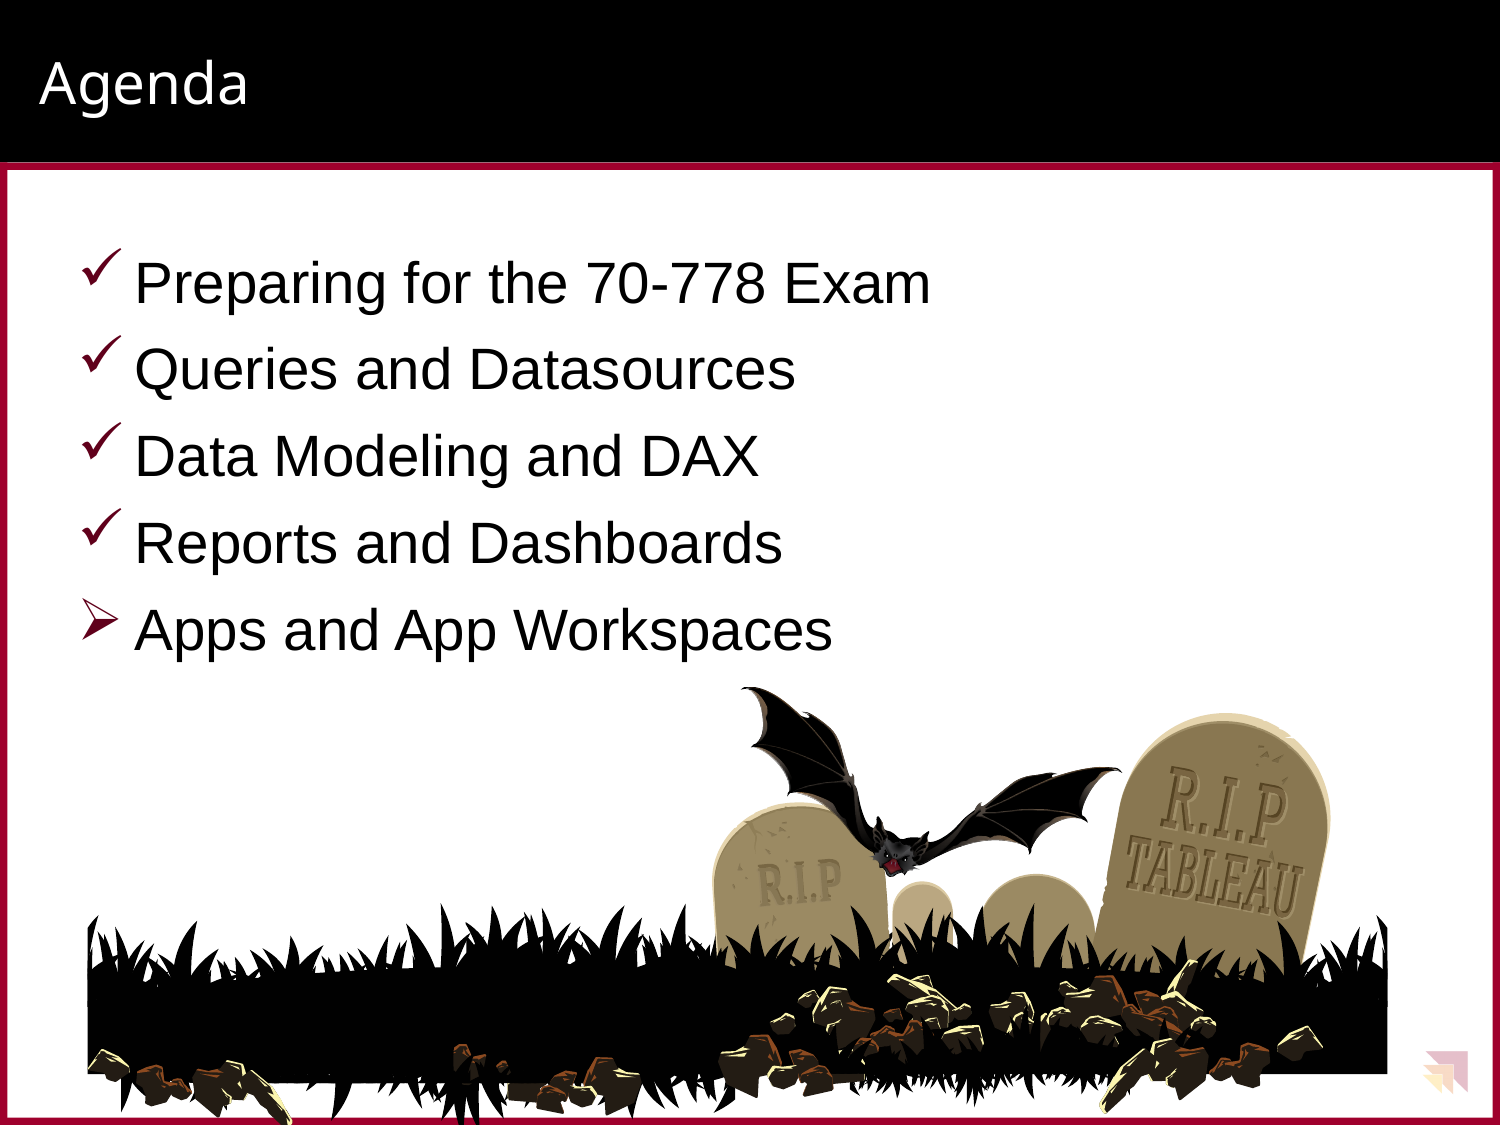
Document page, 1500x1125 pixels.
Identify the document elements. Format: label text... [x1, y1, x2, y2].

title Agenda [24, 12, 1438, 150]
picture [87, 686, 1388, 1125]
list Preparing for the 70-778 Exam Queries and Datasources Data Modeling and DAX Reports and Dashboards Apps and App Workspaces [62, 237, 1438, 1088]
